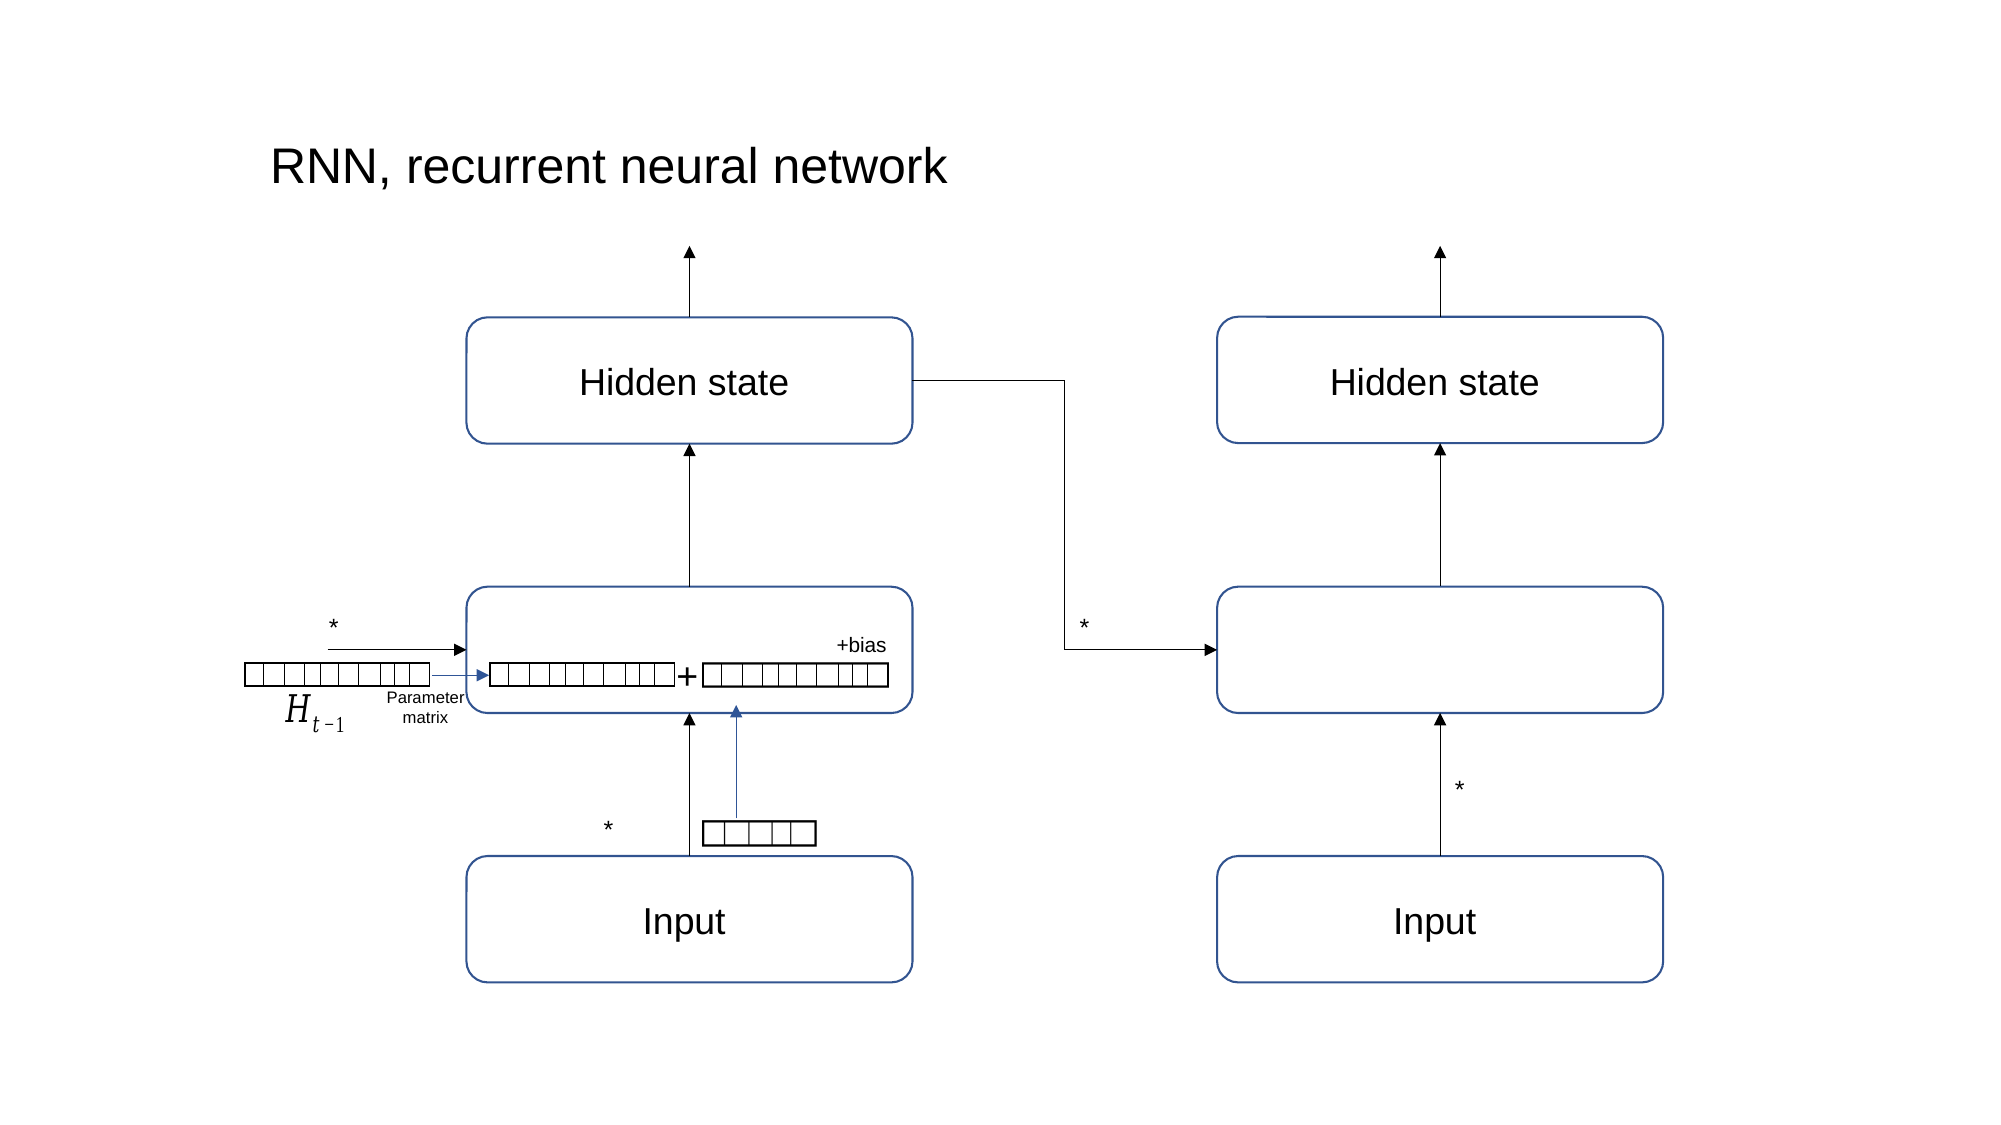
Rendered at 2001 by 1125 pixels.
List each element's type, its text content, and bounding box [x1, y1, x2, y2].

text_box + [661, 644, 696, 705]
text_box [1216, 585, 1665, 715]
picture [489, 660, 675, 689]
text_box RNN, recurrent neural network [255, 126, 1218, 261]
text_box +bias [821, 624, 979, 664]
text_box Parameter matrix [360, 679, 491, 735]
picture [702, 819, 818, 848]
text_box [912, 380, 1218, 650]
picture [702, 660, 889, 689]
text_box [465, 585, 914, 715]
picture [243, 660, 430, 689]
